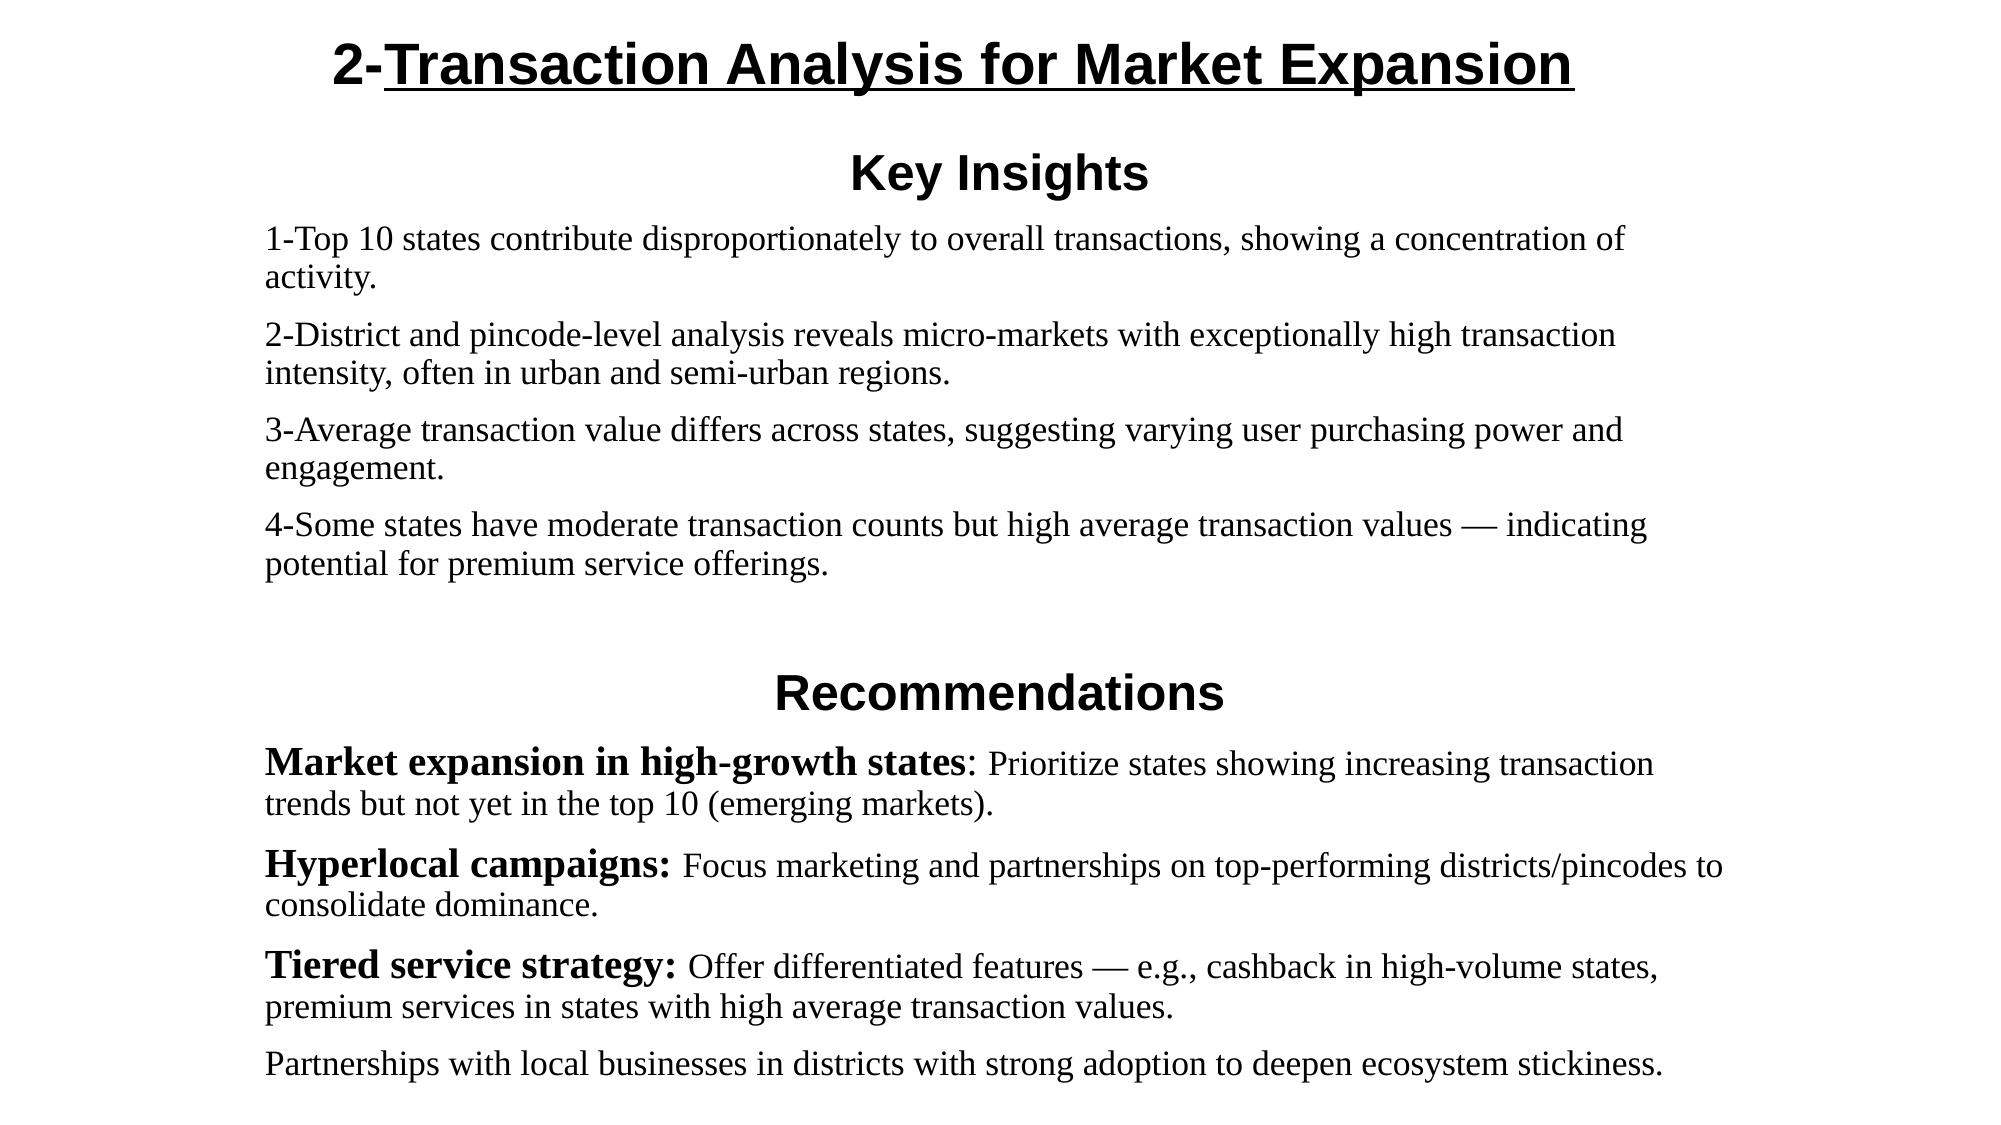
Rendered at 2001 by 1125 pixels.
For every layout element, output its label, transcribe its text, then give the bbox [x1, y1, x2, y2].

subtitle Key Insights 1-Top 10 states contribute disproportionately to overall transactions, showing a concentration of activity. 2-District and pincode-level analysis reveals micro-markets with exceptionally high transaction intensity, often in urban and semi-urban regions. 3-Average transaction value differs across states, suggesting varying user purchasing power and engagement. 4-Some states have moderate transaction counts but high average transaction values — indicating potential for premium service offerings. Recommendations Market expansion in high-growth states: Prioritize states showing increasing transaction trends but not yet in the top 10 (emerging markets). Hyperlocal campaigns: Focus marketing and partnerships on top-performing districts/pincodes to consolidate dominance. Tiered service strategy: Offer differentiated features — e.g., cashback in high-volume states, premium services in states with high average transaction values. Partnerships with local businesses in districts with strong adoption to deepen ecosystem stickiness. [249, 139, 1750, 1098]
title 2-Transaction Analysis for Market Expansion [203, 19, 1704, 105]
